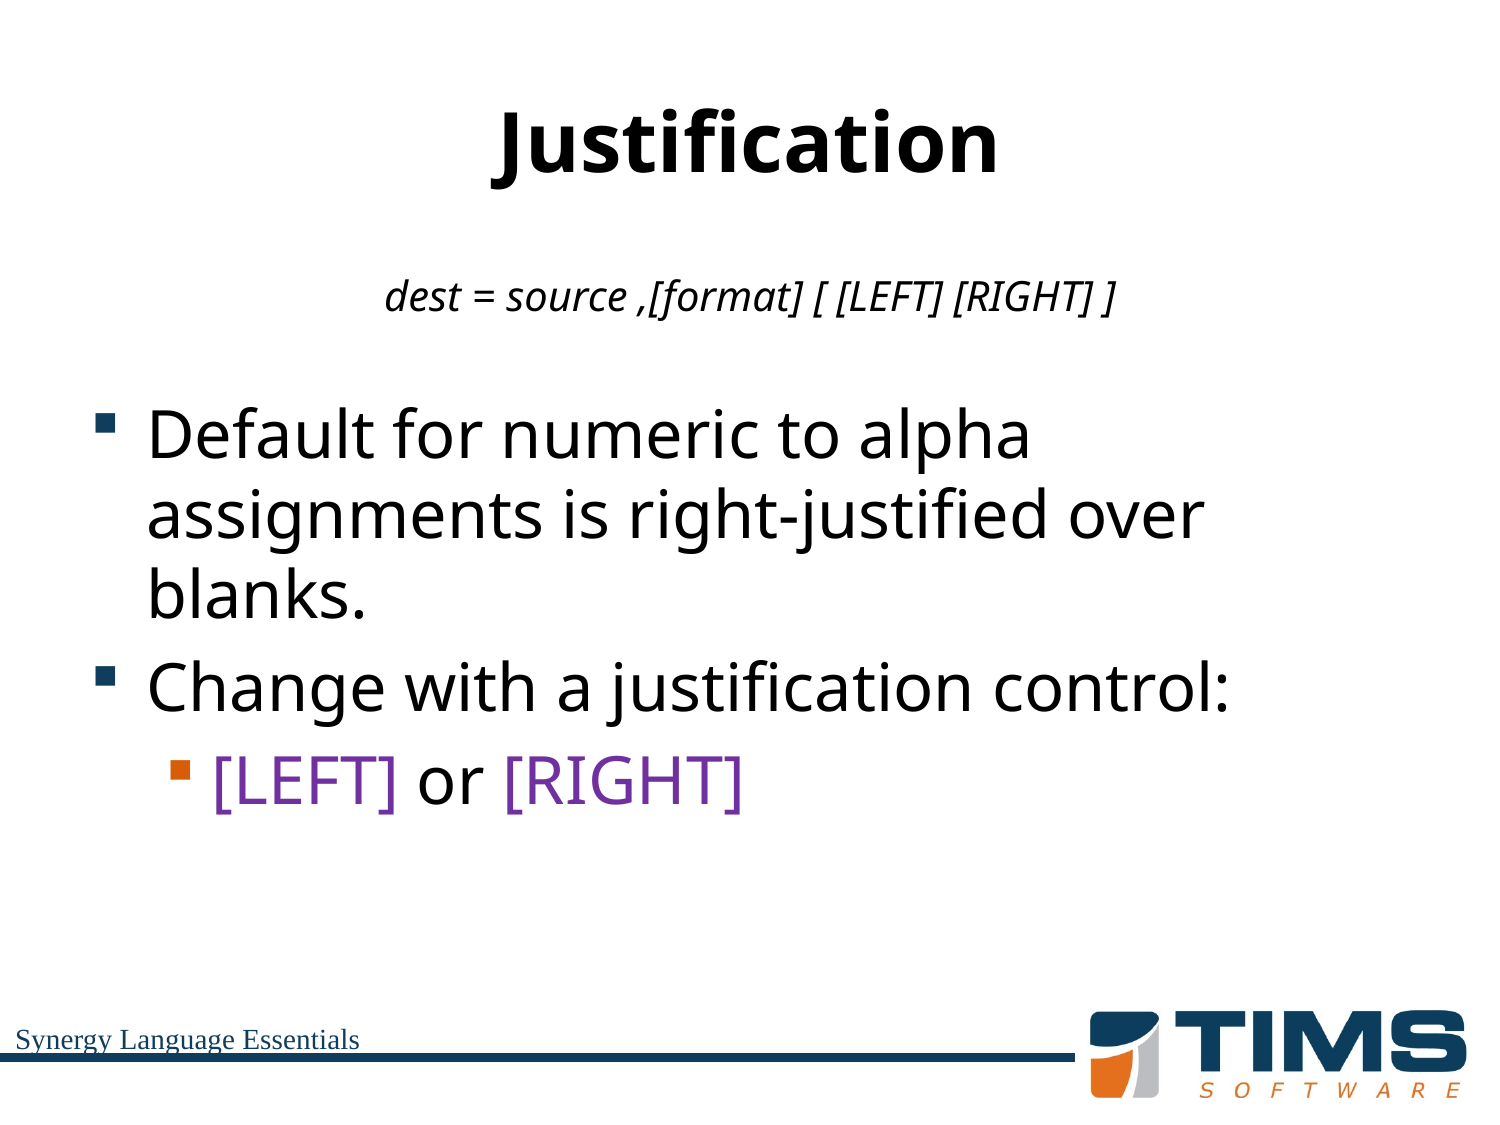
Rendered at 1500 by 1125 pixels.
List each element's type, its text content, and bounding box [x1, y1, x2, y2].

list dest = source ,[format] [ [LEFT] [RIGHT] ] Default for numeric to alpha assignments is right-justified over blanks. Change with a justification control: [LEFT] or [RIGHT] [75, 262, 1425, 1005]
picture [1087, 1007, 1469, 1098]
title Justification [75, 45, 1425, 233]
footer Synergy Language Essentials [0, 1012, 650, 1088]
